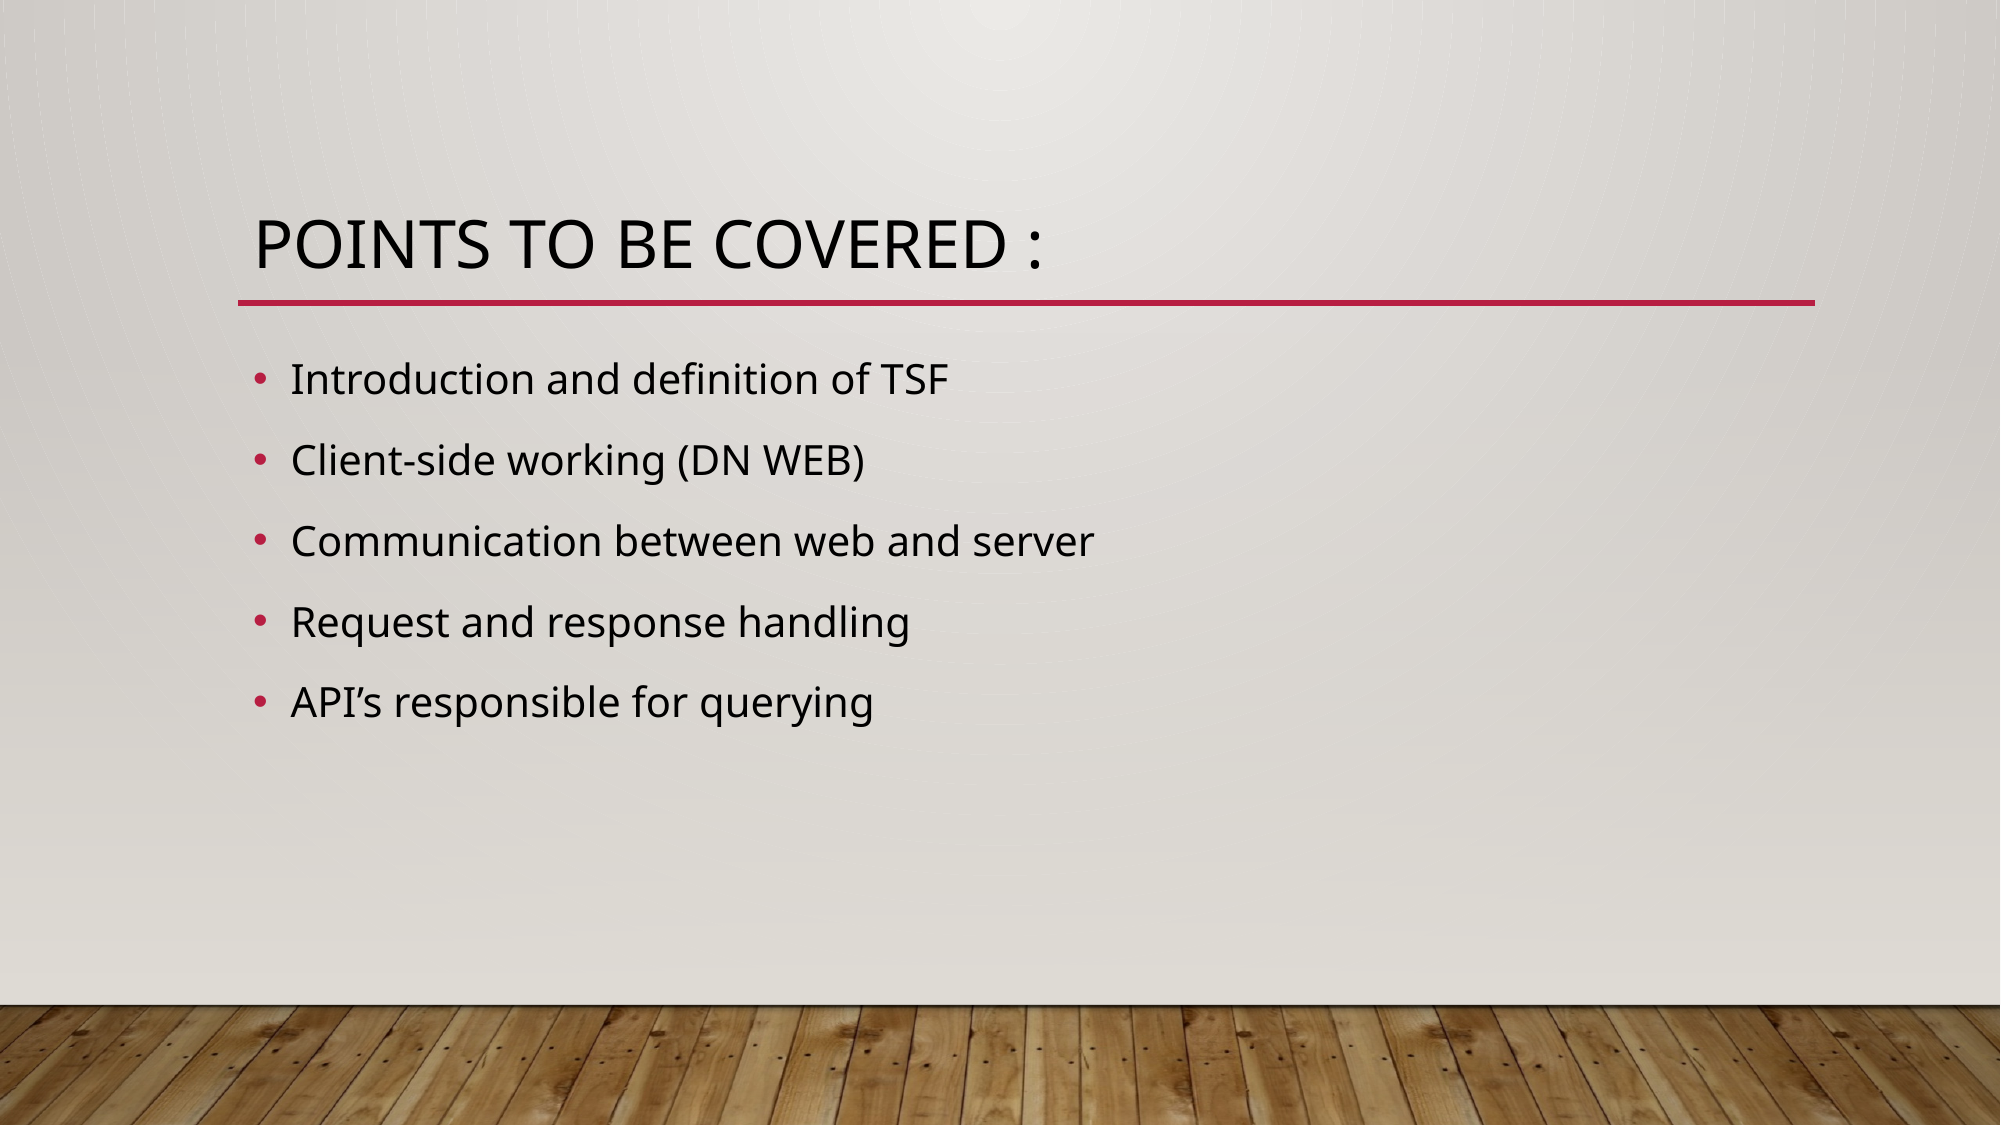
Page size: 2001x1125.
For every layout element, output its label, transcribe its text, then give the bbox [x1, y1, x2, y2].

picture [0, 1005, 2000, 1125]
title Points to be covered : [238, 131, 1814, 305]
list Introduction and definition of TSF Client-side working (DN WEB) Communication between web and server Request and response handling API’s responsible for querying [238, 335, 1814, 902]
